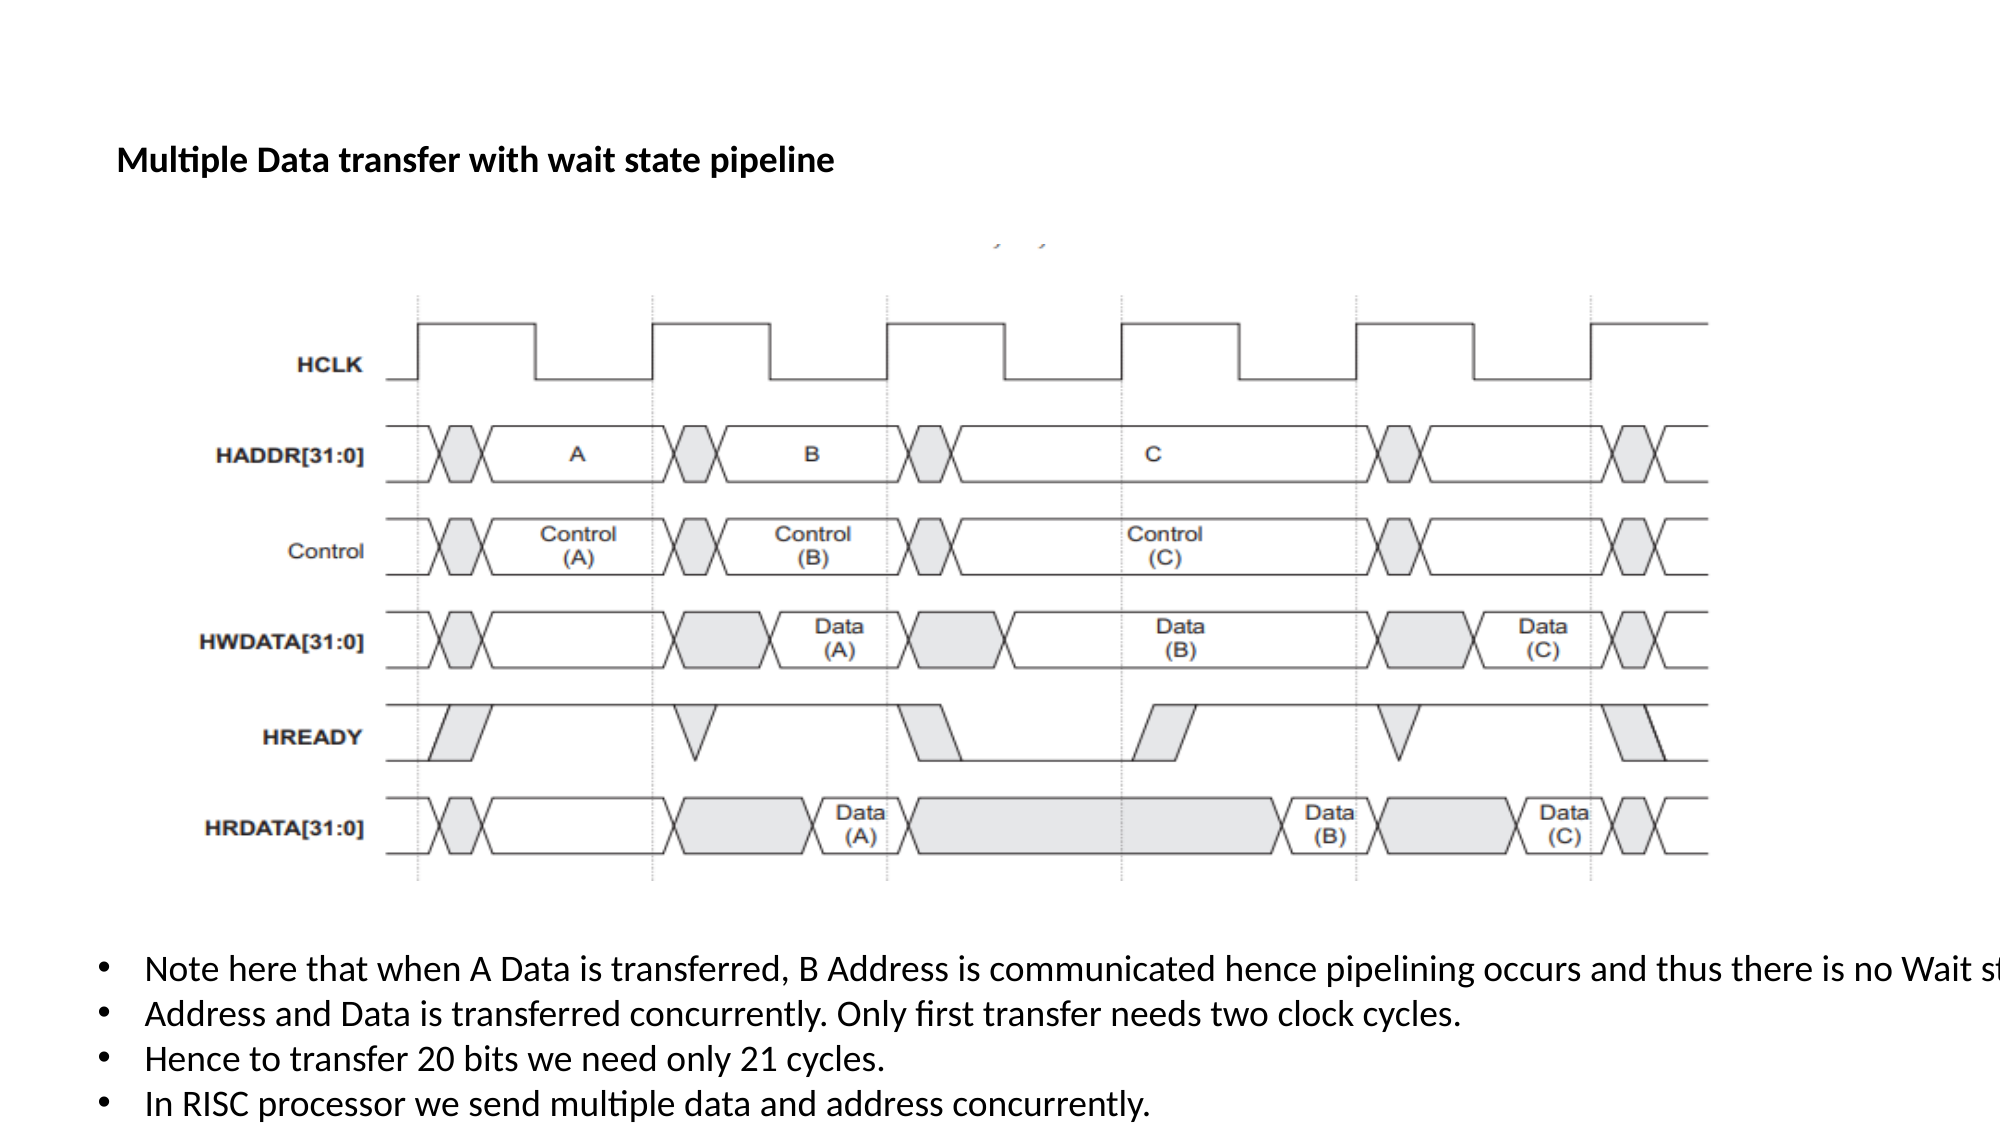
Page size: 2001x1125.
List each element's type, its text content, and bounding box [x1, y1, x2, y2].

picture [155, 244, 1751, 881]
text_box Note here that when A Data is transferred, B Address is communicated hence pipelining occurs and thus there is no Wait statement. Address and Data is transferred concurrently. Only first transfer needs two clock cycles. Hence to transfer 20 bits we need only 21 cycles. In RISC processor we send multiple data and address concurrently. This is the application of non-blocking statement  Concurrent transfer [83, 936, 2000, 1125]
text_box Multiple Data transfer with wait state pipeline [101, 127, 1102, 188]
